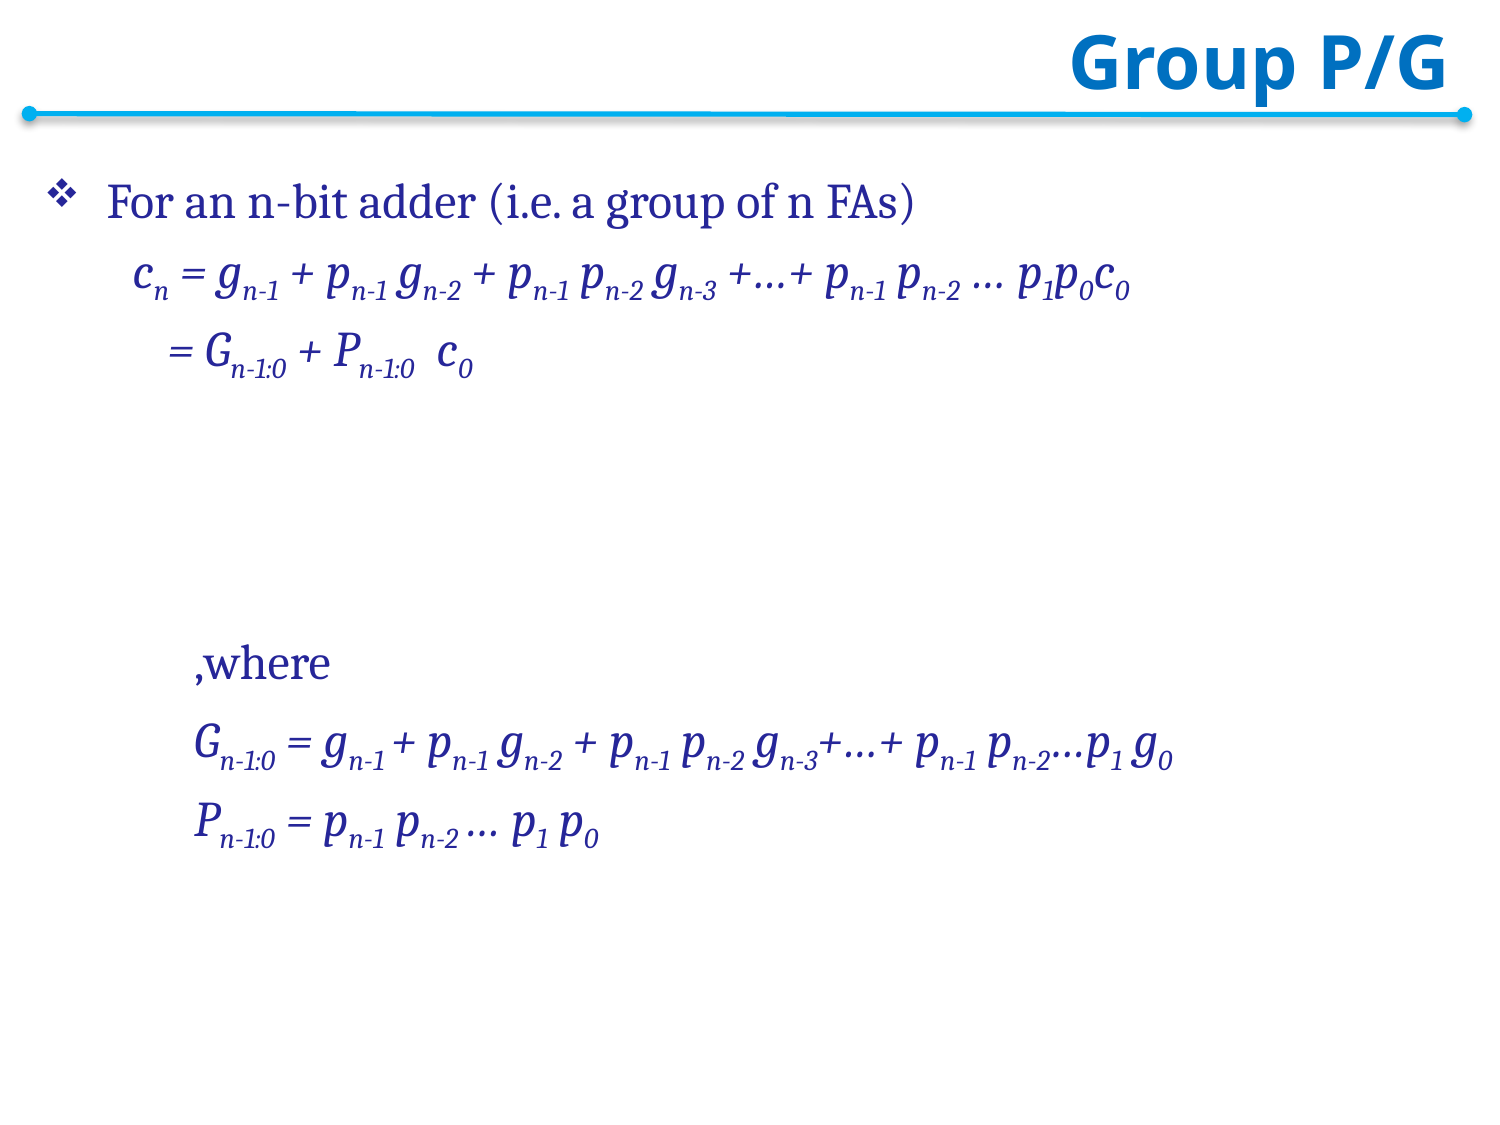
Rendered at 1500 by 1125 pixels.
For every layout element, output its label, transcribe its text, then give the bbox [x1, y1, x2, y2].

title Group P/G [29, 7, 1465, 105]
